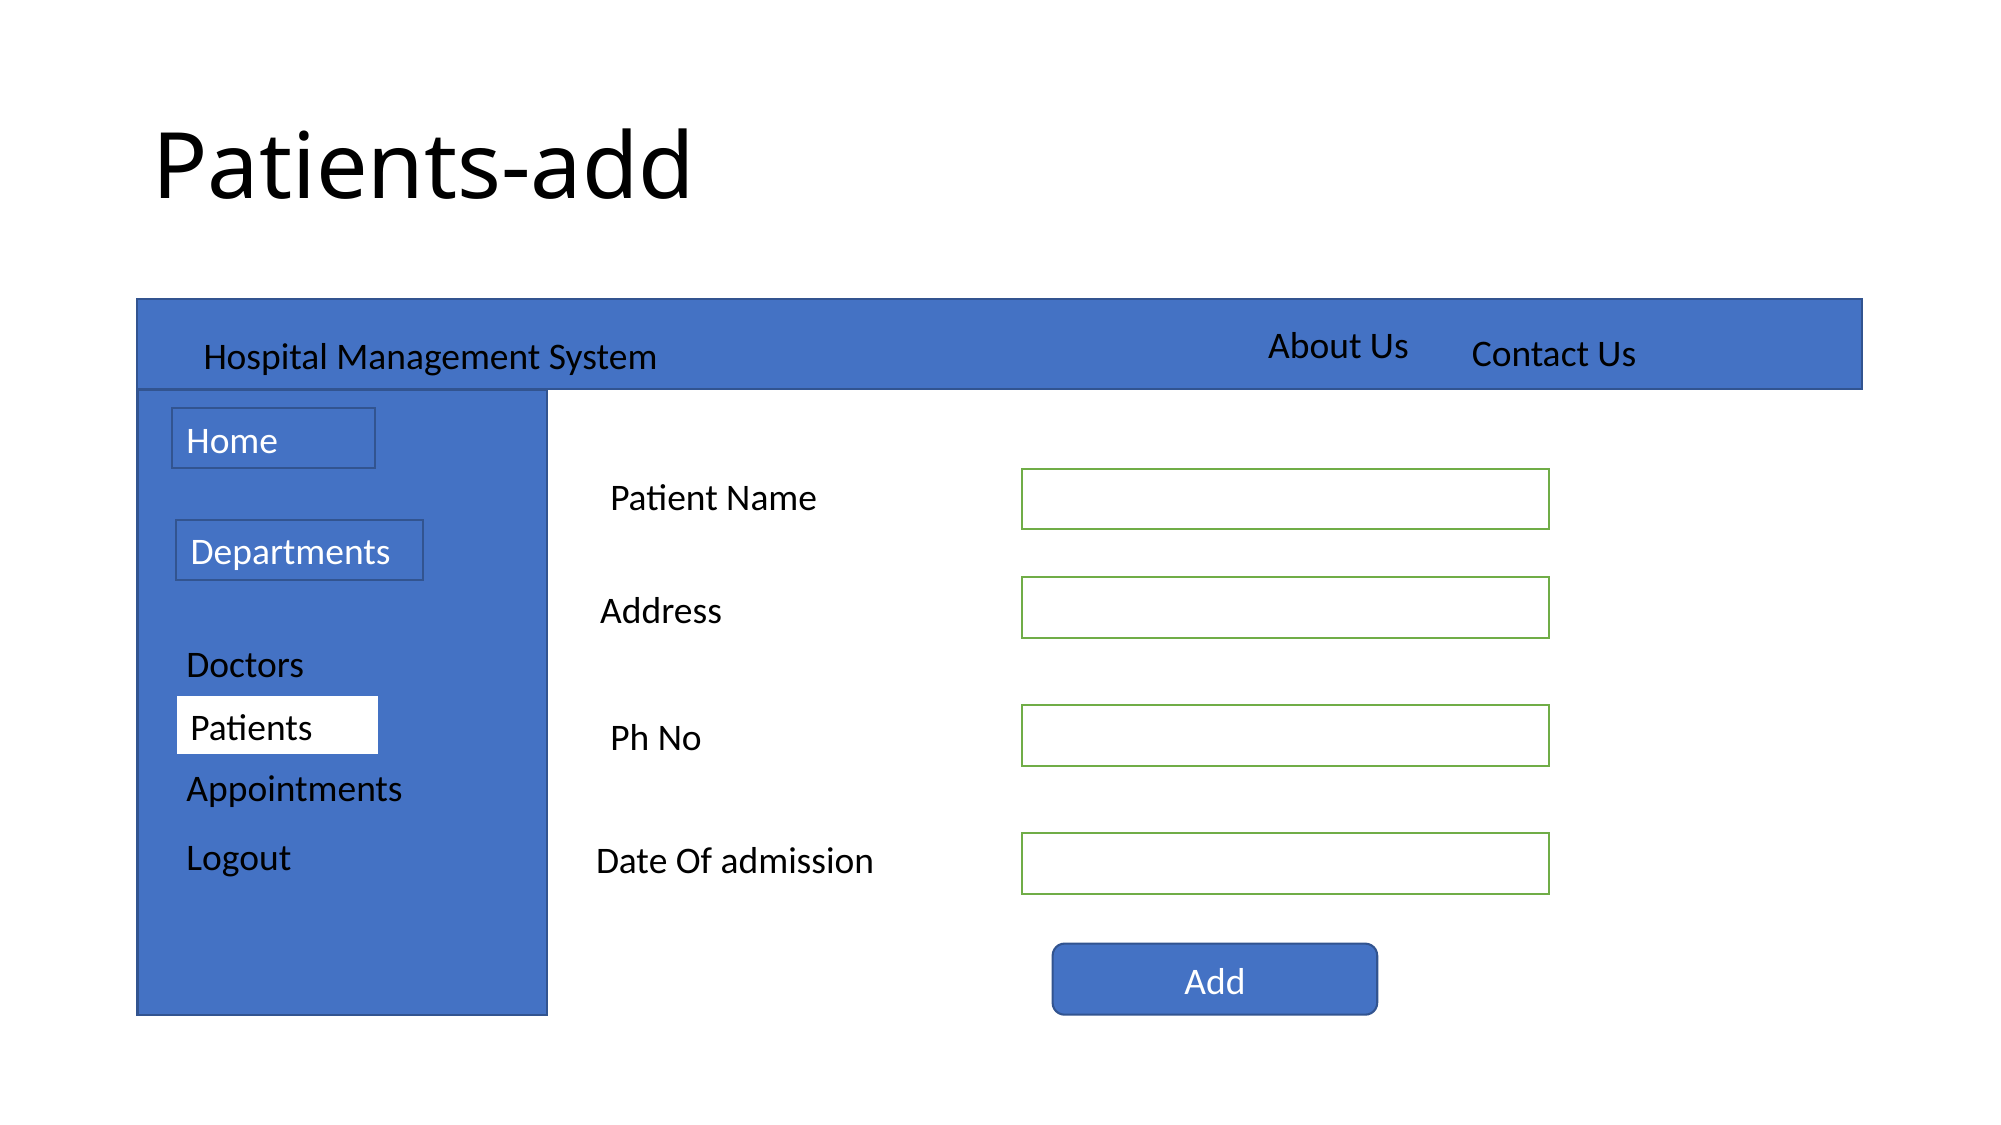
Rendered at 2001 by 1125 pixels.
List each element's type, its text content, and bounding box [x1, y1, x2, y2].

text_box Patients-add [137, 59, 1863, 278]
text_box Address [585, 578, 919, 639]
text_box [1021, 704, 1550, 767]
text_box Hospital Management System [188, 324, 691, 384]
text_box [1021, 468, 1550, 530]
text_box Departments [175, 519, 424, 581]
text_box [136, 298, 1863, 390]
text_box Logout [171, 825, 376, 886]
text_box About Us [1253, 313, 1457, 373]
text_box Home [171, 407, 376, 469]
text_box Patient Name [595, 466, 929, 526]
text_box [1021, 832, 1550, 895]
text_box Patients [175, 694, 380, 756]
text_box Doctors [171, 633, 376, 693]
text_box Contact Us [1457, 321, 1725, 381]
text_box Add [1051, 942, 1379, 1016]
text_box Ph No [595, 705, 929, 765]
text_box [1021, 576, 1550, 639]
text_box Appointments [171, 757, 446, 817]
text_box [136, 388, 548, 1016]
text_box Date Of admission [581, 828, 914, 889]
